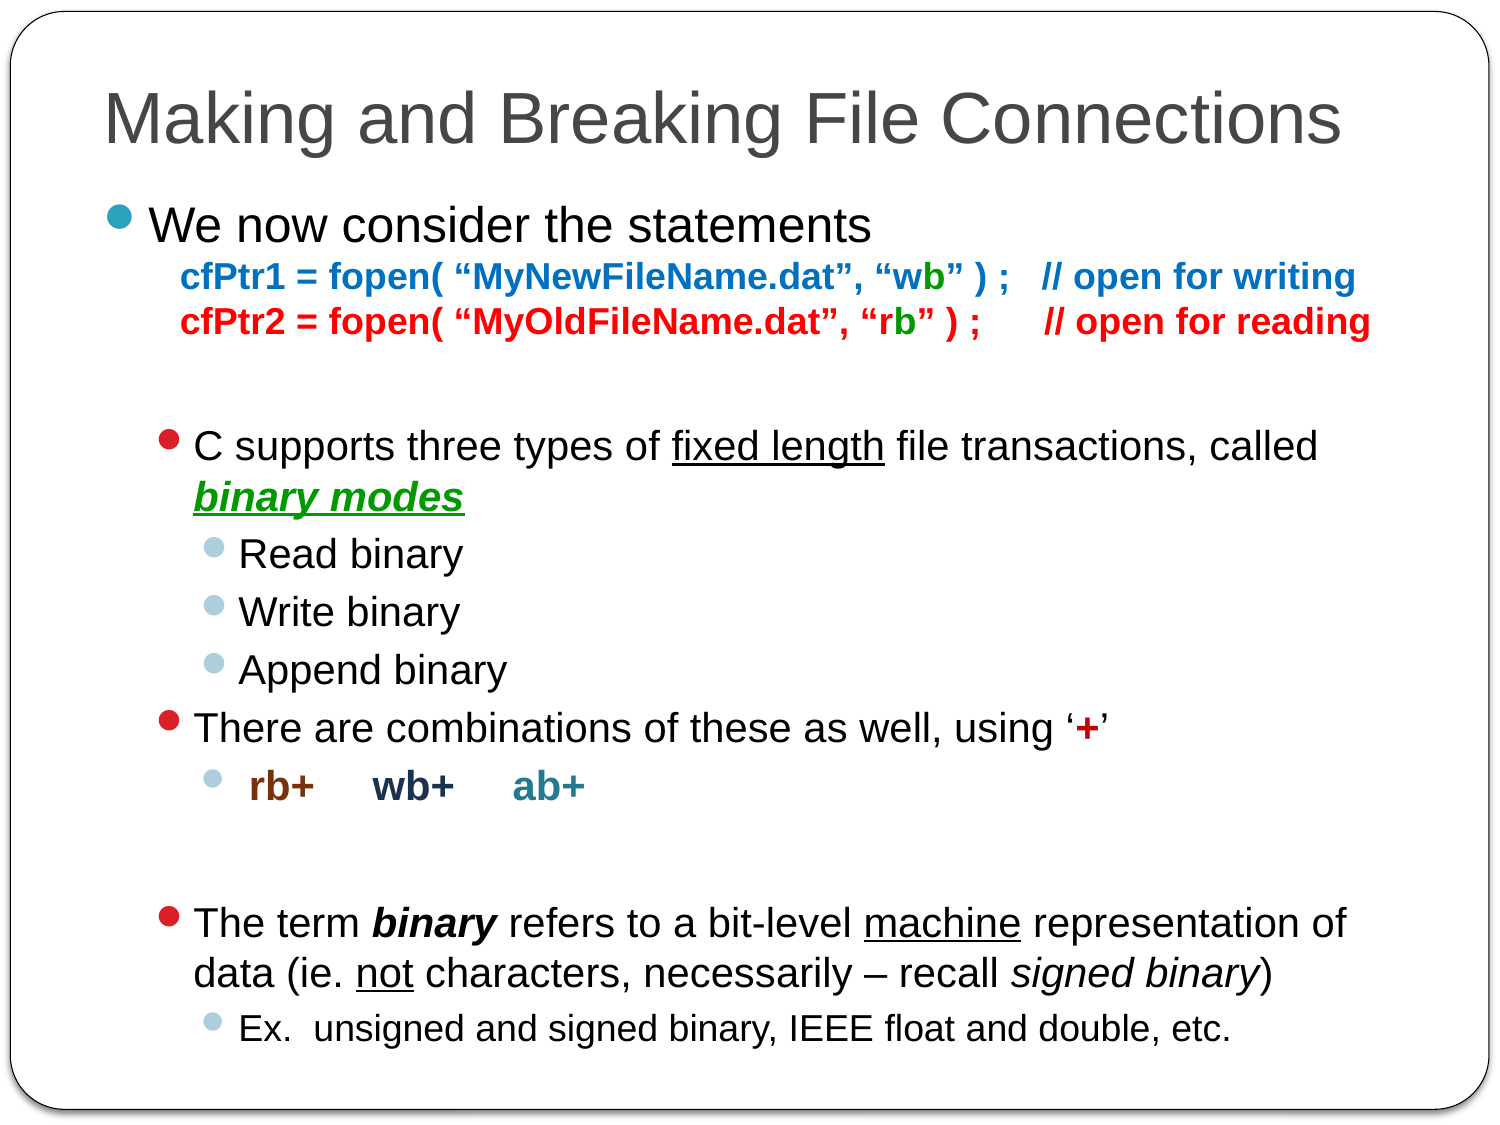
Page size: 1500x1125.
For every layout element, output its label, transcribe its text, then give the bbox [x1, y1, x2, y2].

list We now consider the statements cfPtr1 = fopen( “MyNewFileName.dat”, “wb” ) ; // open for writing cfPtr2 = fopen( “MyOldFileName.dat”, “rb” ) ; // open for reading C supports three types of fixed length file transactions, called binary modes Read binary Write binary Append binary There are combinations of these as well, using ‘+’ rb+ wb+ ab+ The term binary refers to a bit-level machine representation of data (ie. not characters, necessarily – recall signed binary) Ex. unsigned and signed binary, IEEE float and double, etc. [88, 184, 1425, 1083]
title Making and Breaking File Connections [88, 45, 1459, 173]
